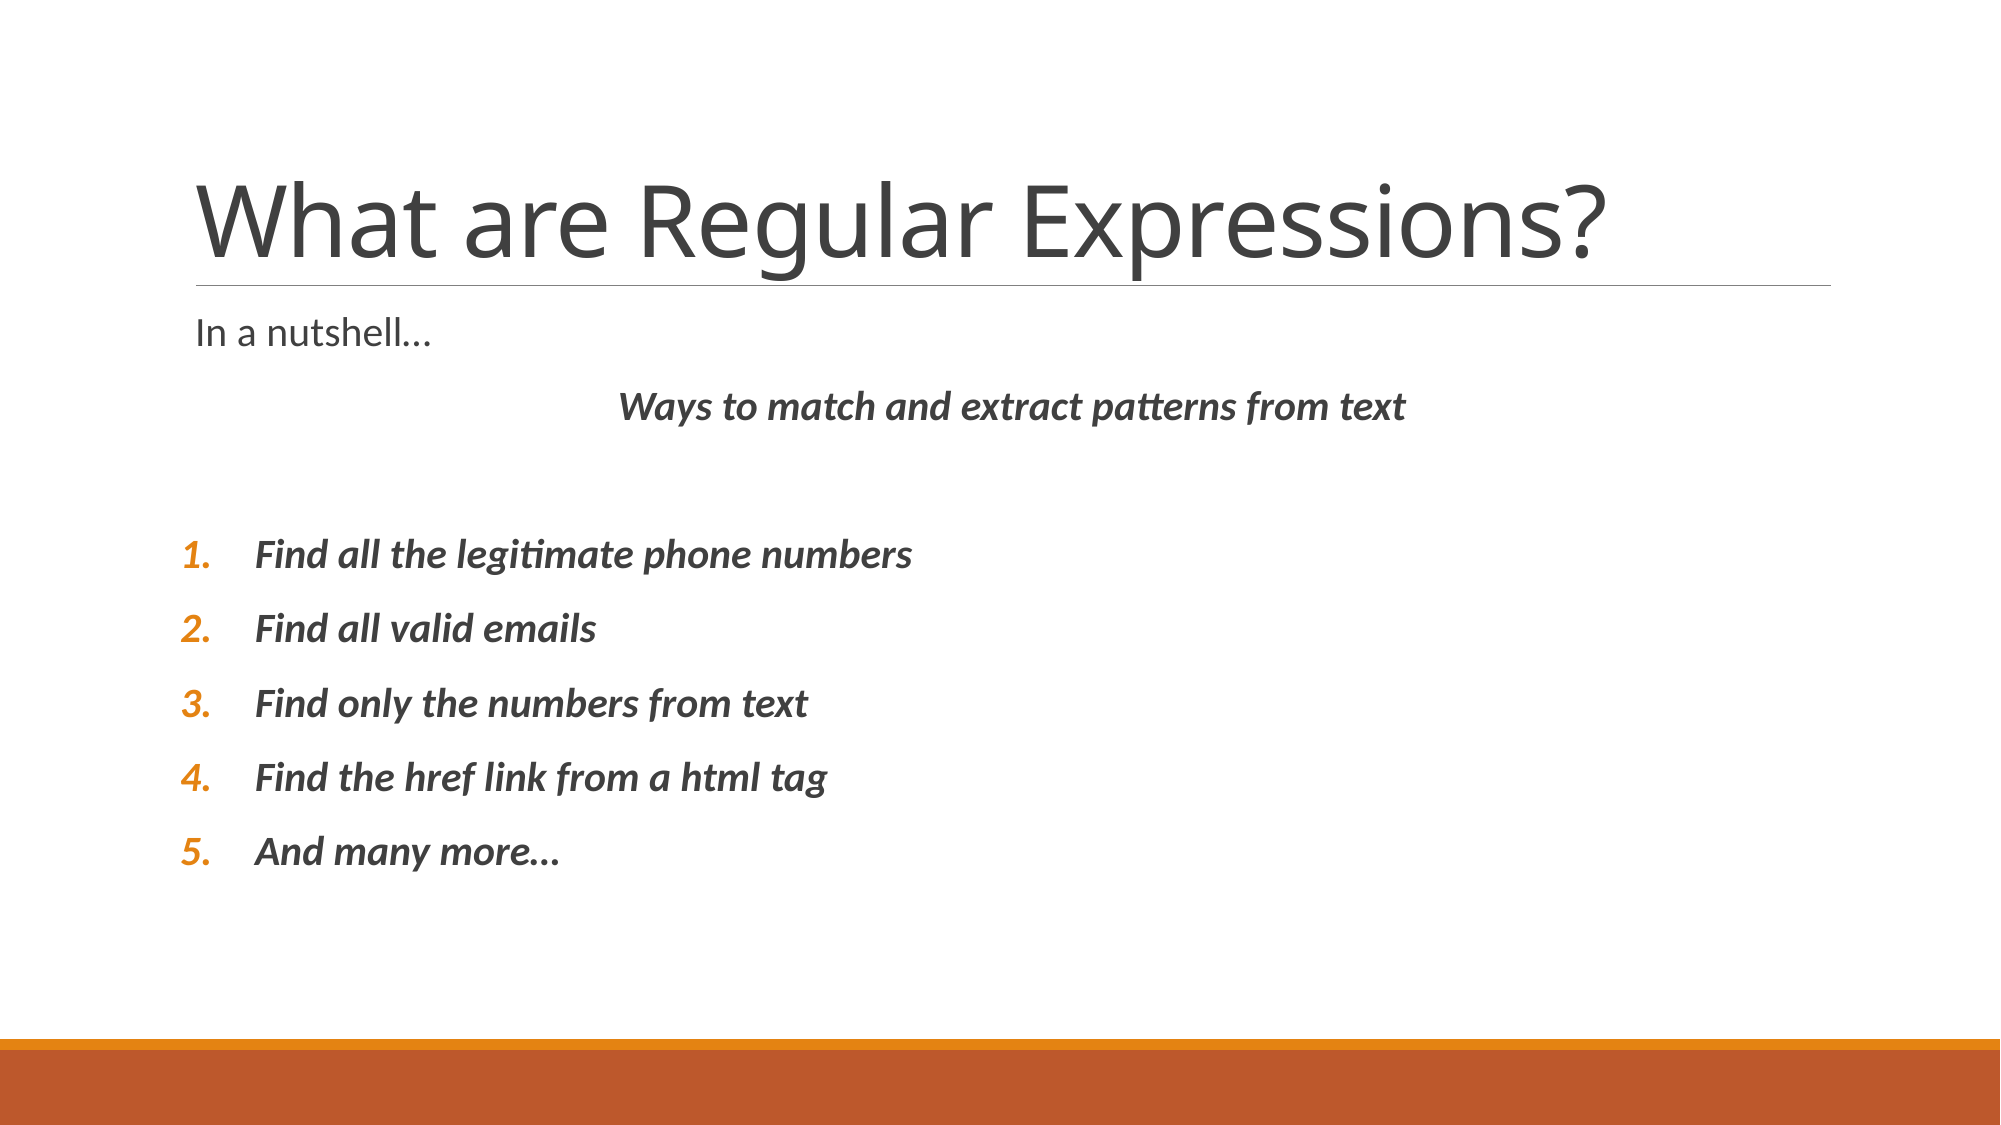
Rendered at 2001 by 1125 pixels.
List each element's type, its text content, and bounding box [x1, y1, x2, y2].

list In a nutshell… Ways to match and extract patterns from text Find all the legitimate phone numbers Find all valid emails Find only the numbers from text Find the href link from a html tag And many more… [180, 302, 1830, 963]
title What are Regular Expressions? [180, 47, 1830, 285]
